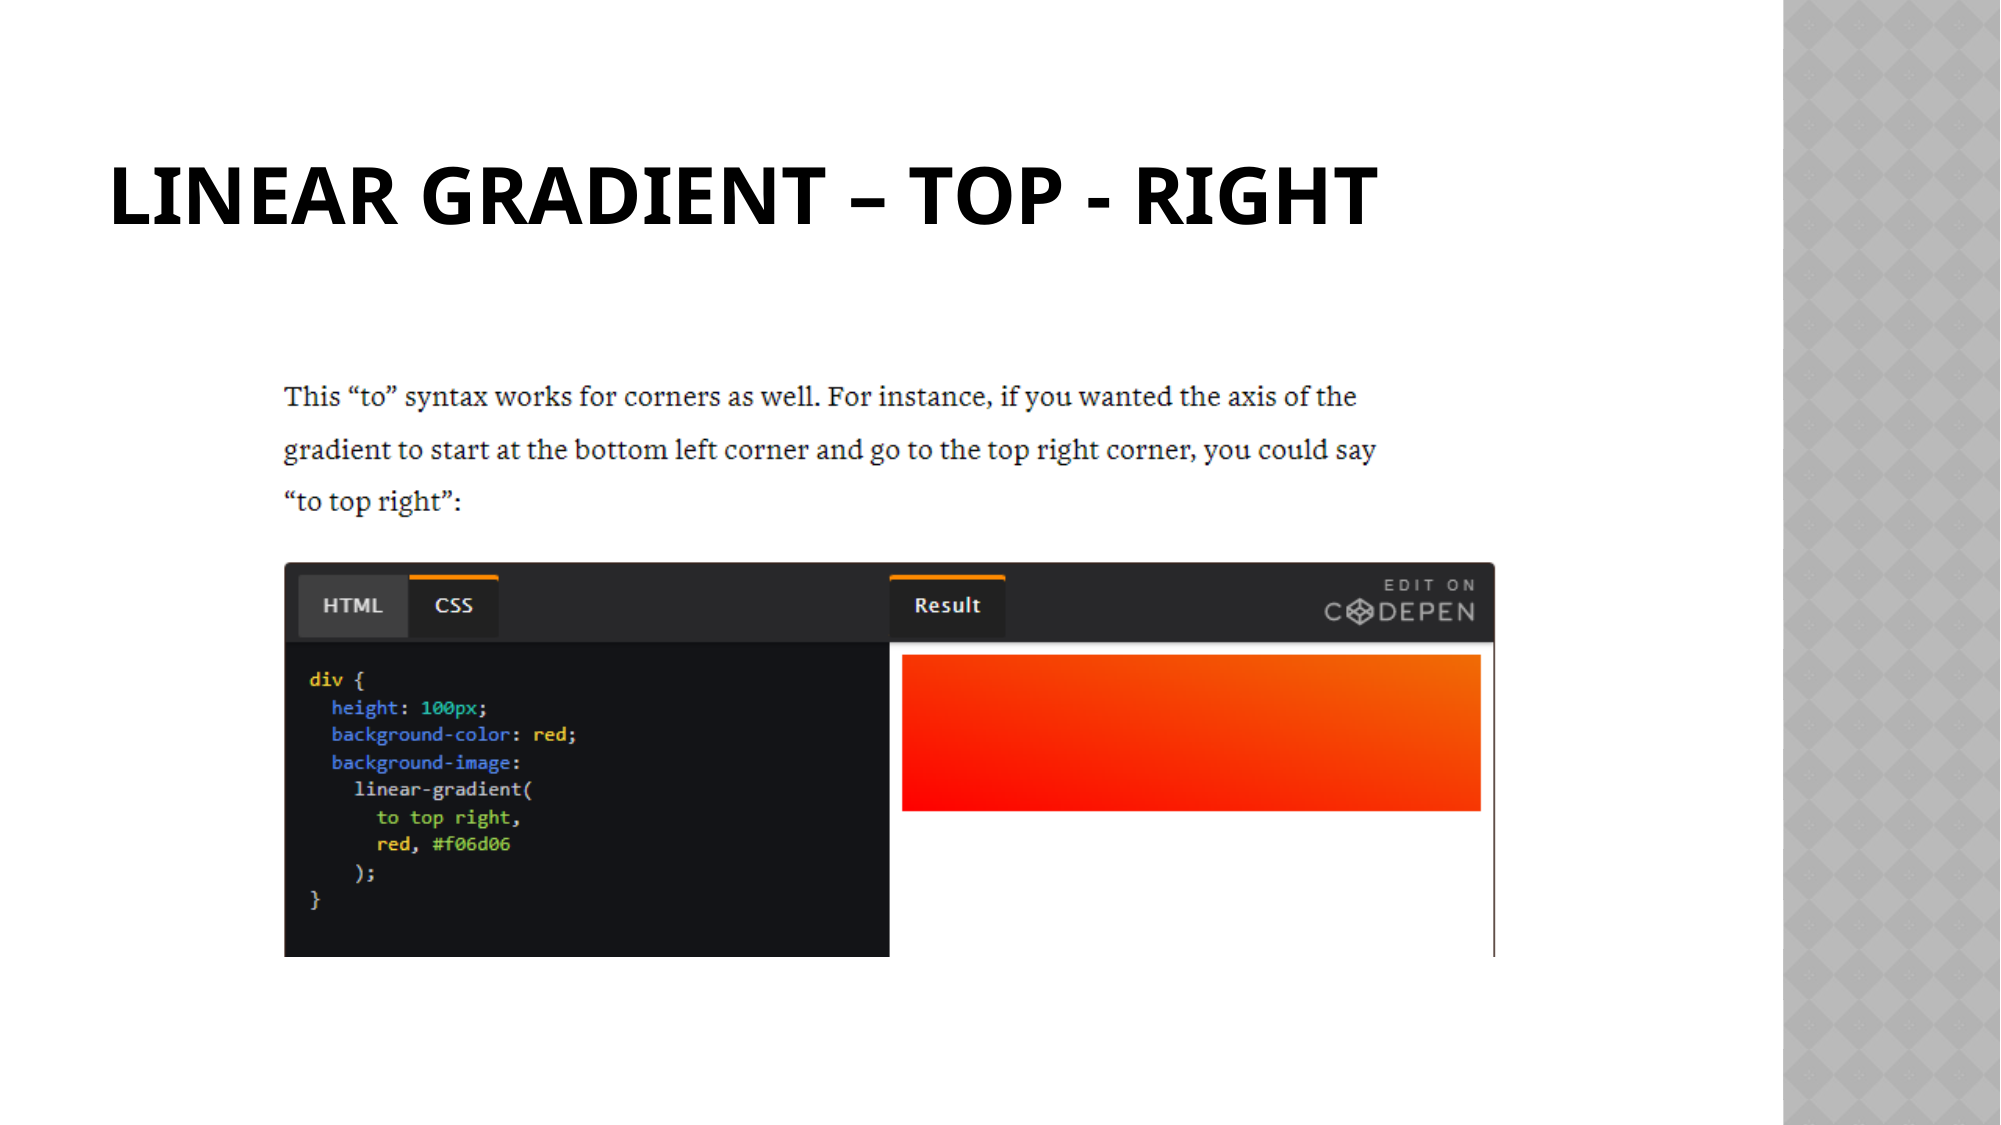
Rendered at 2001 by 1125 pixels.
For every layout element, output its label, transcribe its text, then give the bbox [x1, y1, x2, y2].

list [233, 366, 1550, 957]
title Linear Gradient – top - right [99, 52, 1684, 240]
